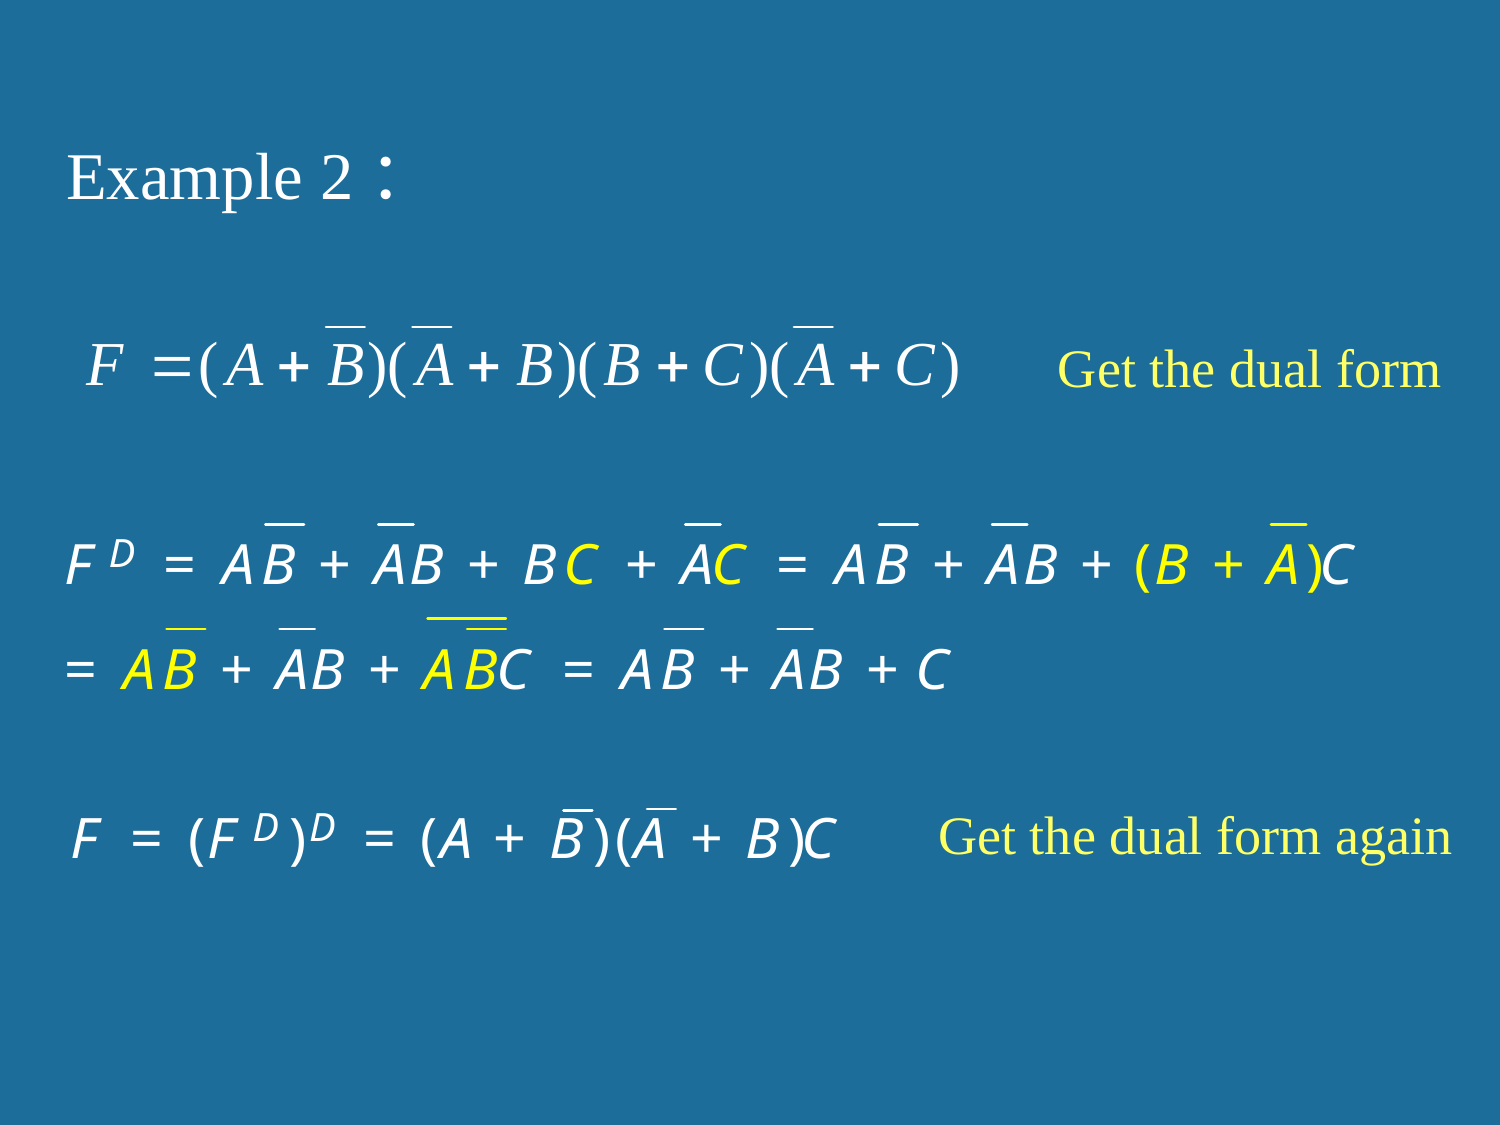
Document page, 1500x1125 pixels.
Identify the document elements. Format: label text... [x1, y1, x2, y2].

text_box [74, 312, 968, 409]
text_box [64, 792, 864, 882]
text_box Example 2： [51, 125, 538, 221]
text_box Get the dual form again [923, 793, 1469, 873]
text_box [58, 510, 1380, 707]
text_box Get the dual form [1043, 326, 1457, 406]
